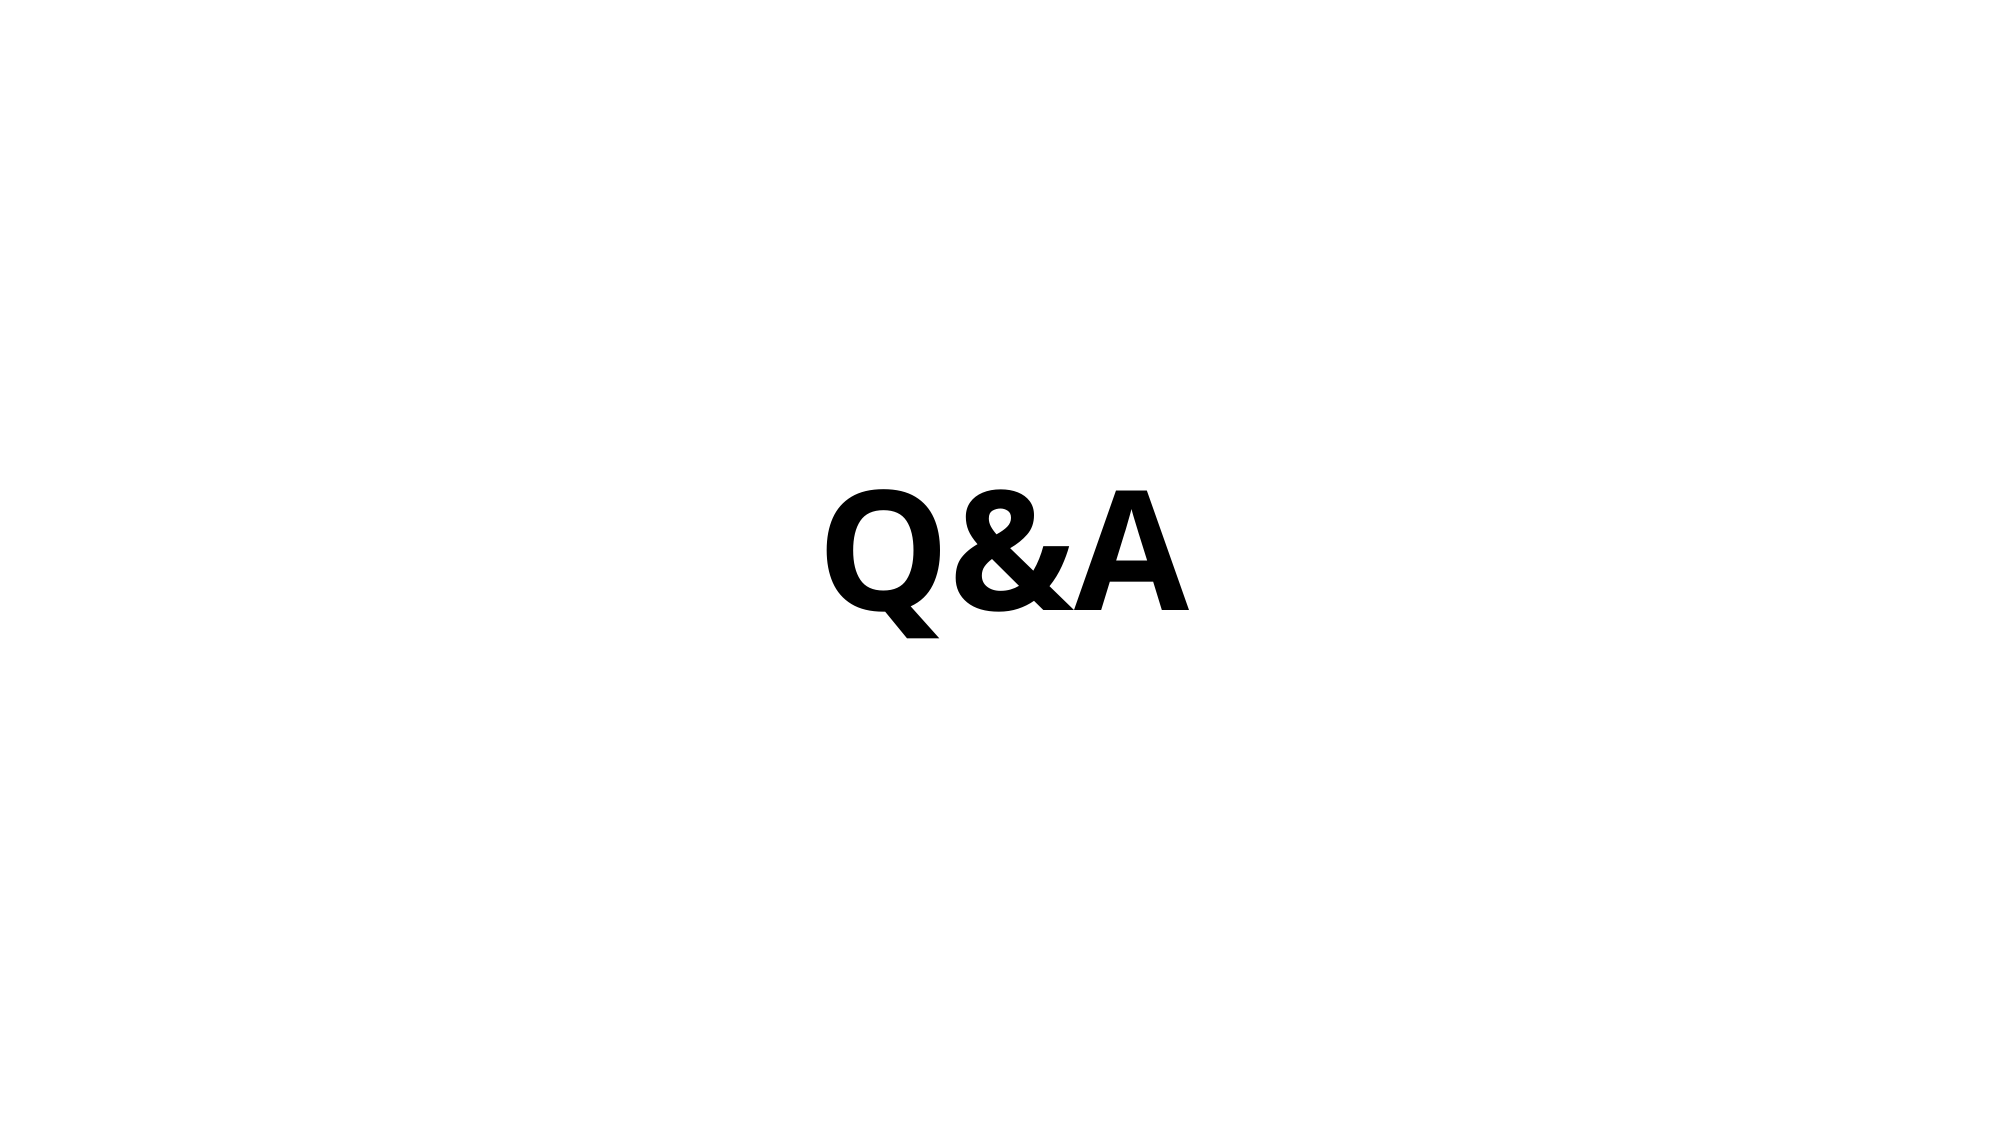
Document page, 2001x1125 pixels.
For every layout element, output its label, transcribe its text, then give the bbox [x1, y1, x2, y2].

title Q&A [724, 447, 1283, 666]
